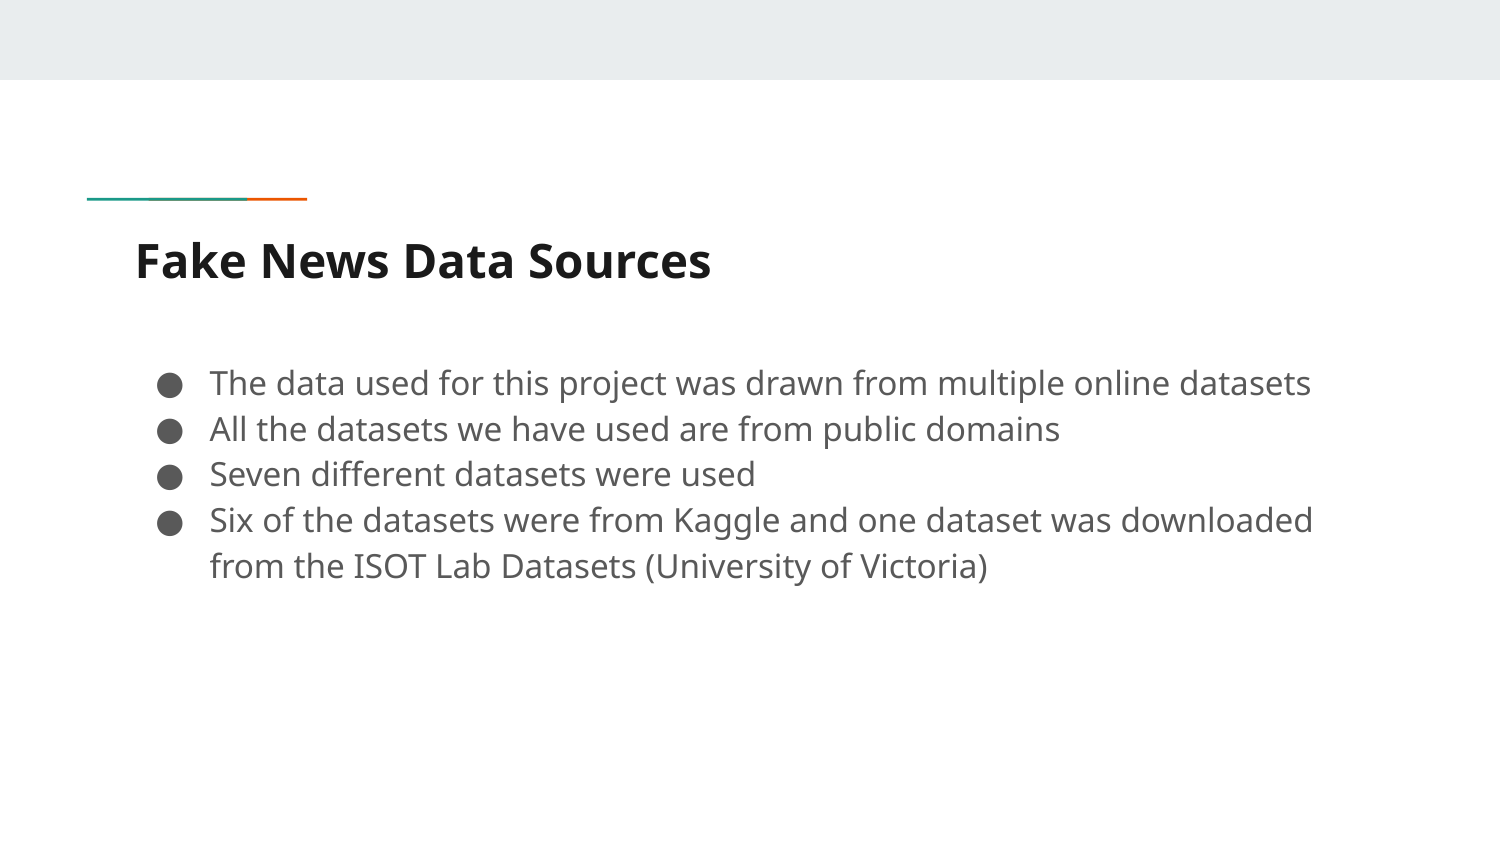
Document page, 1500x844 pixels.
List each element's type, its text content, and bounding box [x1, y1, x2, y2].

list The data used for this project was drawn from multiple online datasets All the datasets we have used are from public domains Seven different datasets were used Six of the datasets were from Kaggle and one dataset was downloaded from the ISOT Lab Datasets (University of Victoria) [119, 341, 1381, 712]
title Fake News Data Sources [119, 216, 1381, 305]
